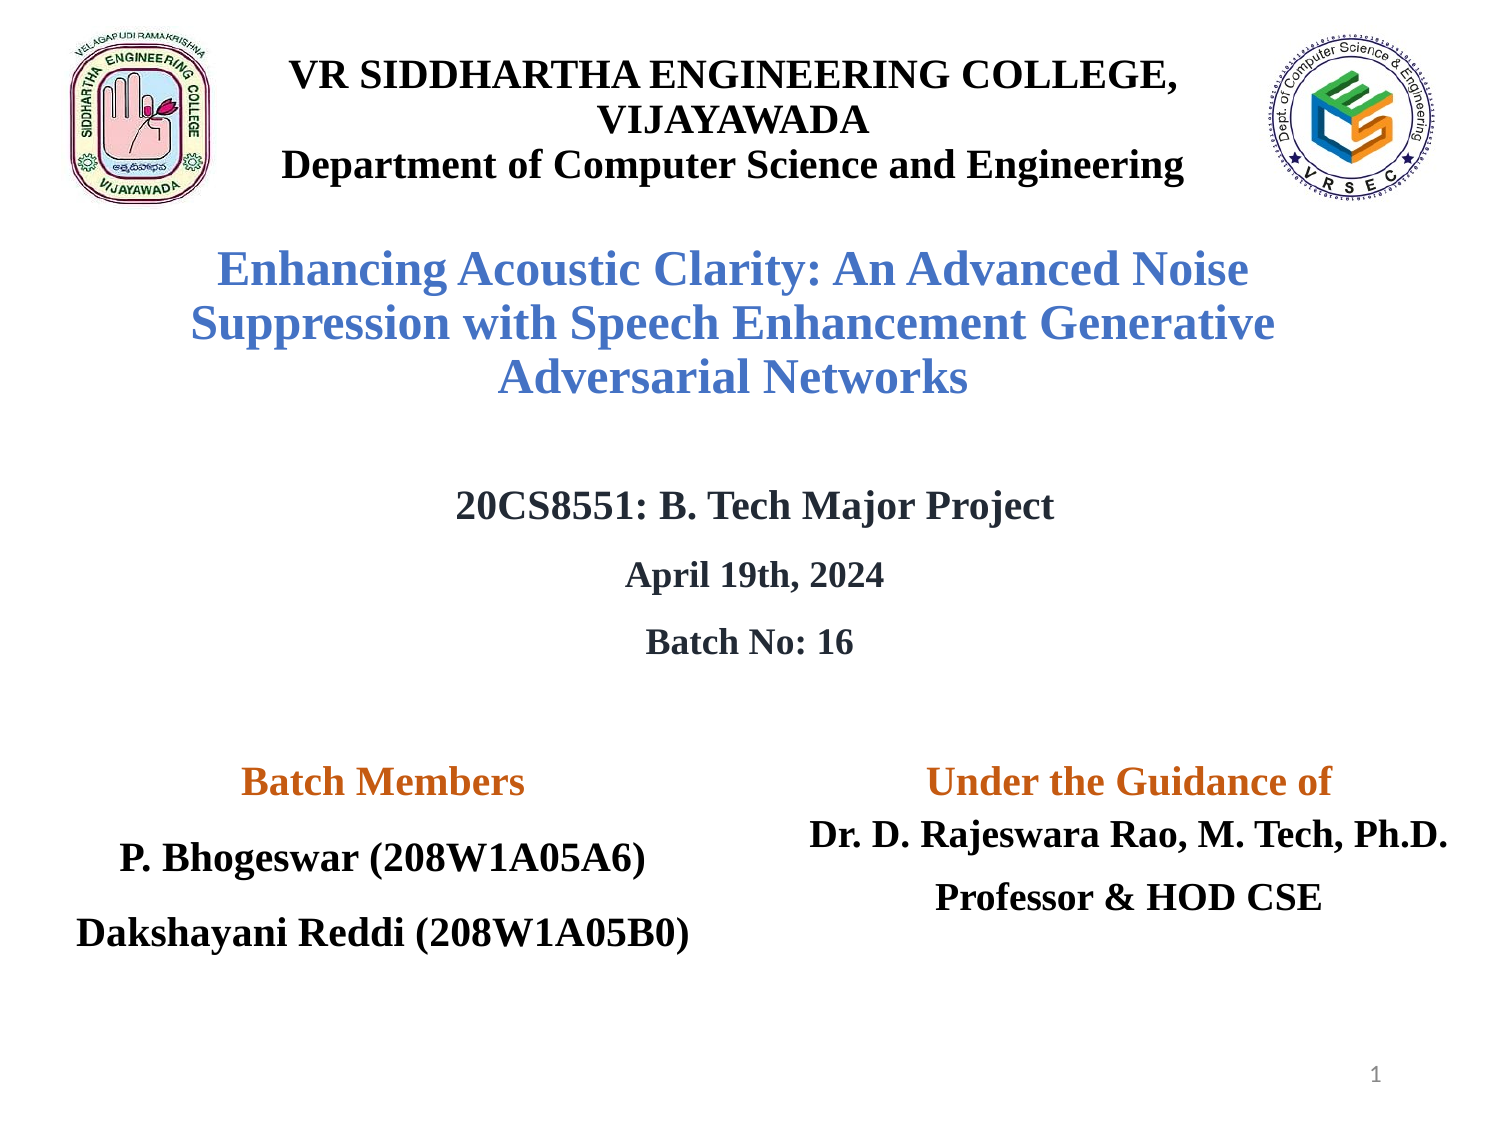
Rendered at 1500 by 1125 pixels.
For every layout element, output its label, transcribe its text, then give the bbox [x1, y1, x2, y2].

picture [1259, 24, 1444, 209]
slide_number 1 [1059, 1042, 1397, 1103]
text_box Under the Guidance of Dr. D. Rajeswara Rao, M. Tech, Ph.D. Professor & HOD CSE [786, 740, 1472, 955]
title Enhancing Acoustic Clarity: An Advanced Noise Suppression with Speech Enhancement Generative Adversarial Networks [95, 423, 1371, 608]
text_box VR SIDDHARTHA ENGINEERING COLLEGE, VIJAYAWADA Department of Computer Science and Engineering [148, 9, 1318, 195]
text_box 20CS8551: B. Tech Major Project April 19th, 2024 Batch No: 16 [112, 540, 1388, 670]
subtitle Batch Members P. Bhogeswar (208W1A05A6) Dakshayani Reddi (208W1A05B0) [27, 740, 739, 1065]
picture [60, 26, 218, 211]
